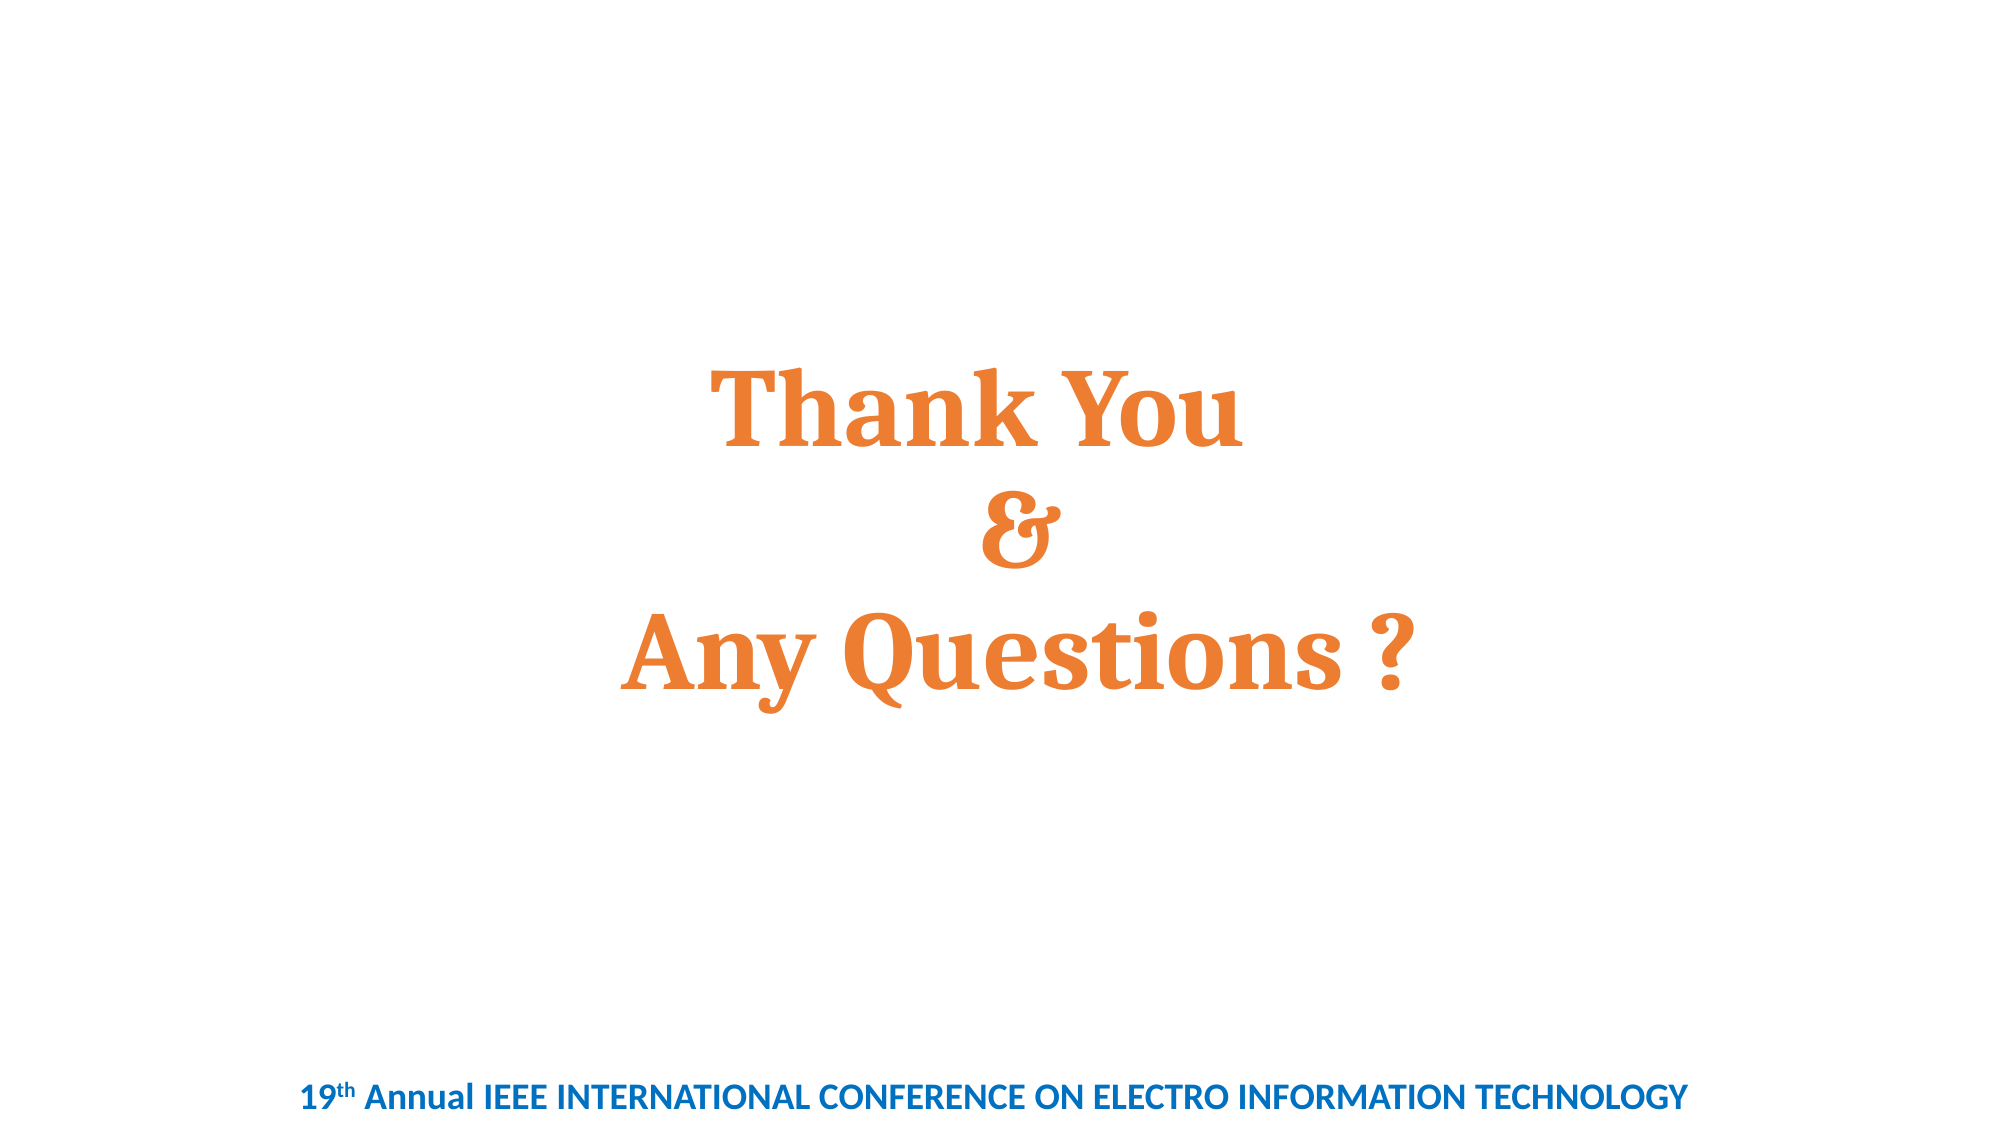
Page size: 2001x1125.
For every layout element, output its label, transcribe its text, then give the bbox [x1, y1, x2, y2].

text_box 19th Annual IEEE INTERNATIONAL CONFERENCE ON ELECTRO INFORMATION TECHNOLOGY [283, 1064, 1713, 1125]
title Thank You & Any Questions ? [453, 244, 1504, 820]
